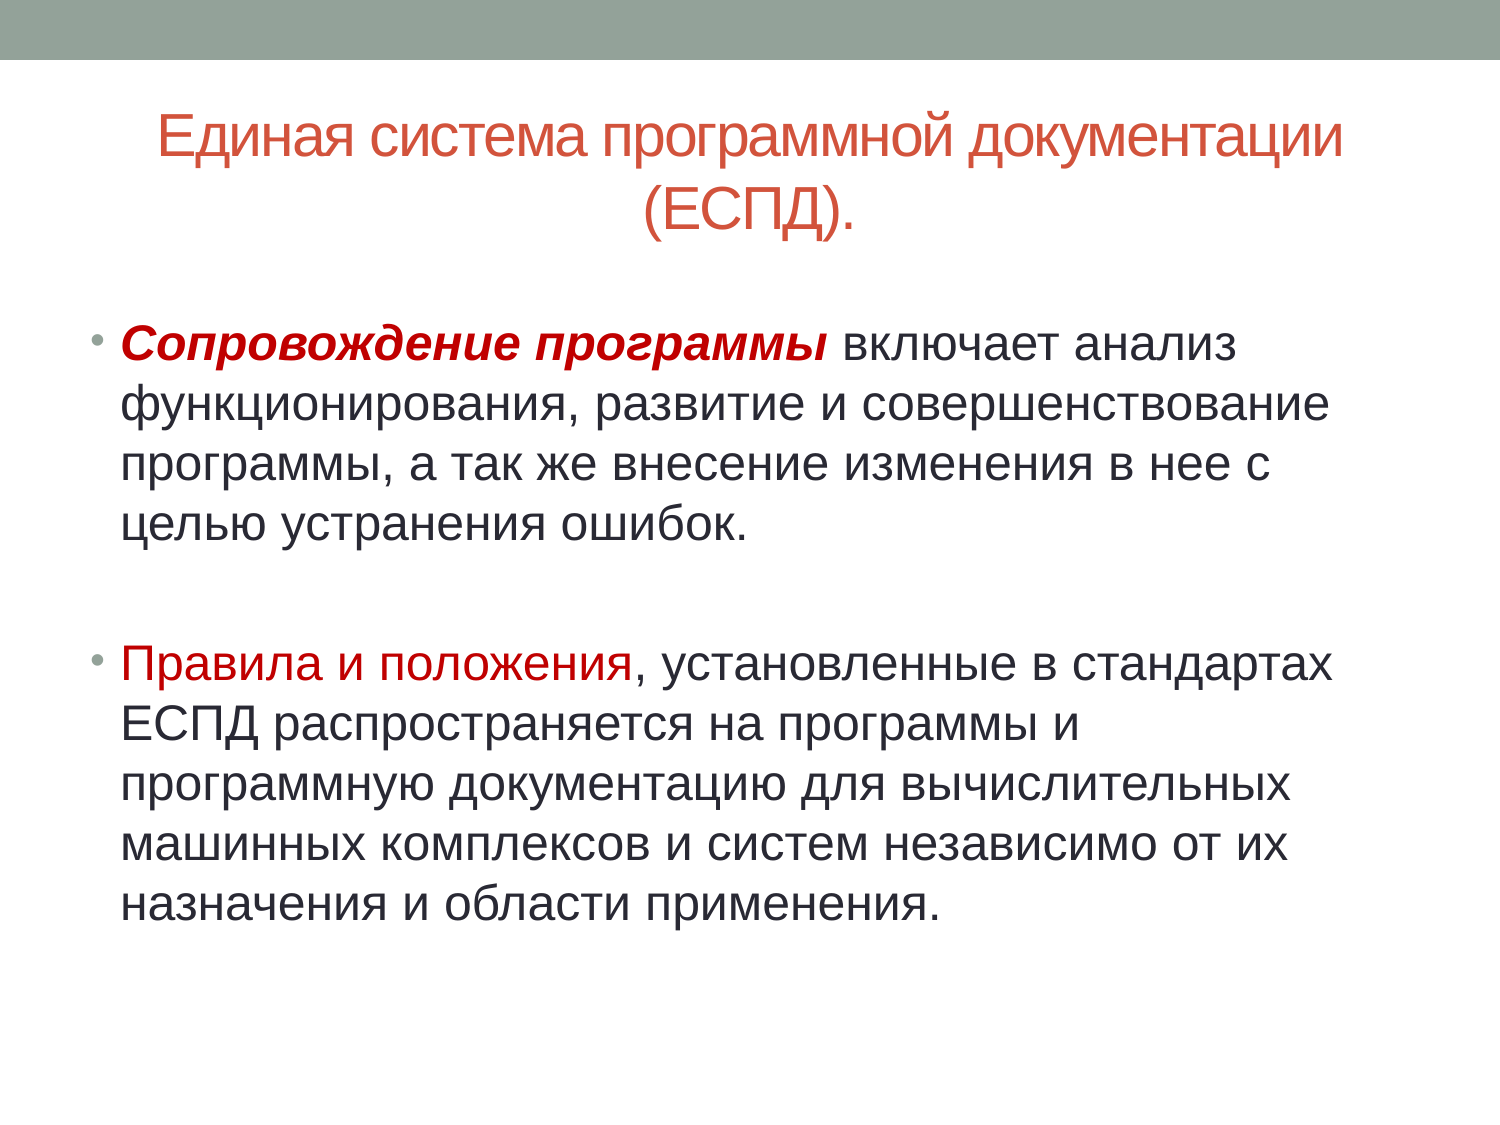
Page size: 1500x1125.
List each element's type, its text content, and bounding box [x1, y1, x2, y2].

list Сопровождение программы включает анализ функционирования, развитие и совершенствование программы, а так же внесение изменения в нее с целью устранения ошибок. Правила и положения, установленные в стандартах ЕСПД распространяется на программы и программную документацию для вычислительных машинных комплексов и систем независимо от их назначения и области применения. [75, 302, 1425, 1063]
title Единая система программной документации (ЕСПД). [75, 87, 1425, 250]
